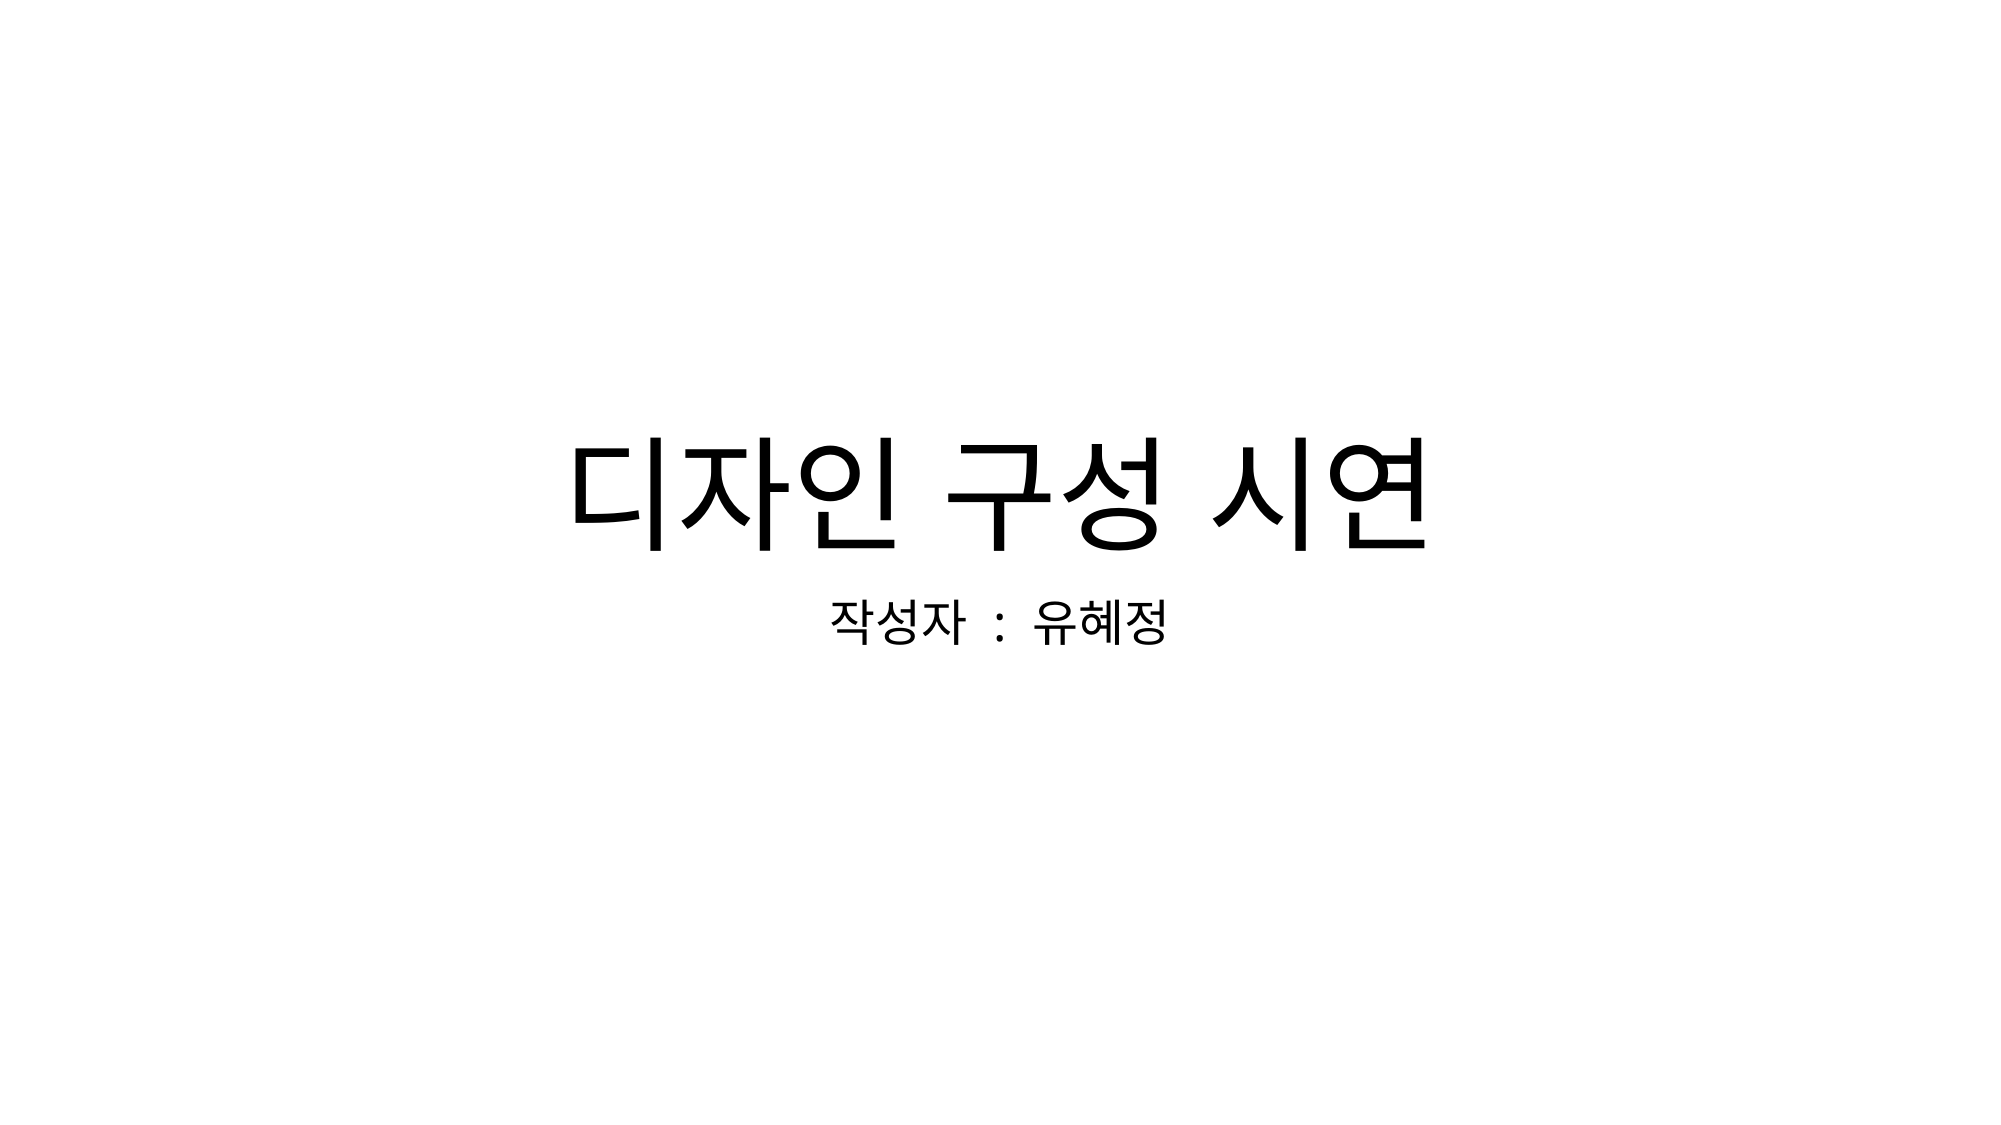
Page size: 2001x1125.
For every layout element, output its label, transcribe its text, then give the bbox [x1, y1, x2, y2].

title 디자인 구성 시연 [249, 184, 1750, 576]
subtitle 작성자 : 유혜정 [249, 590, 1750, 863]
